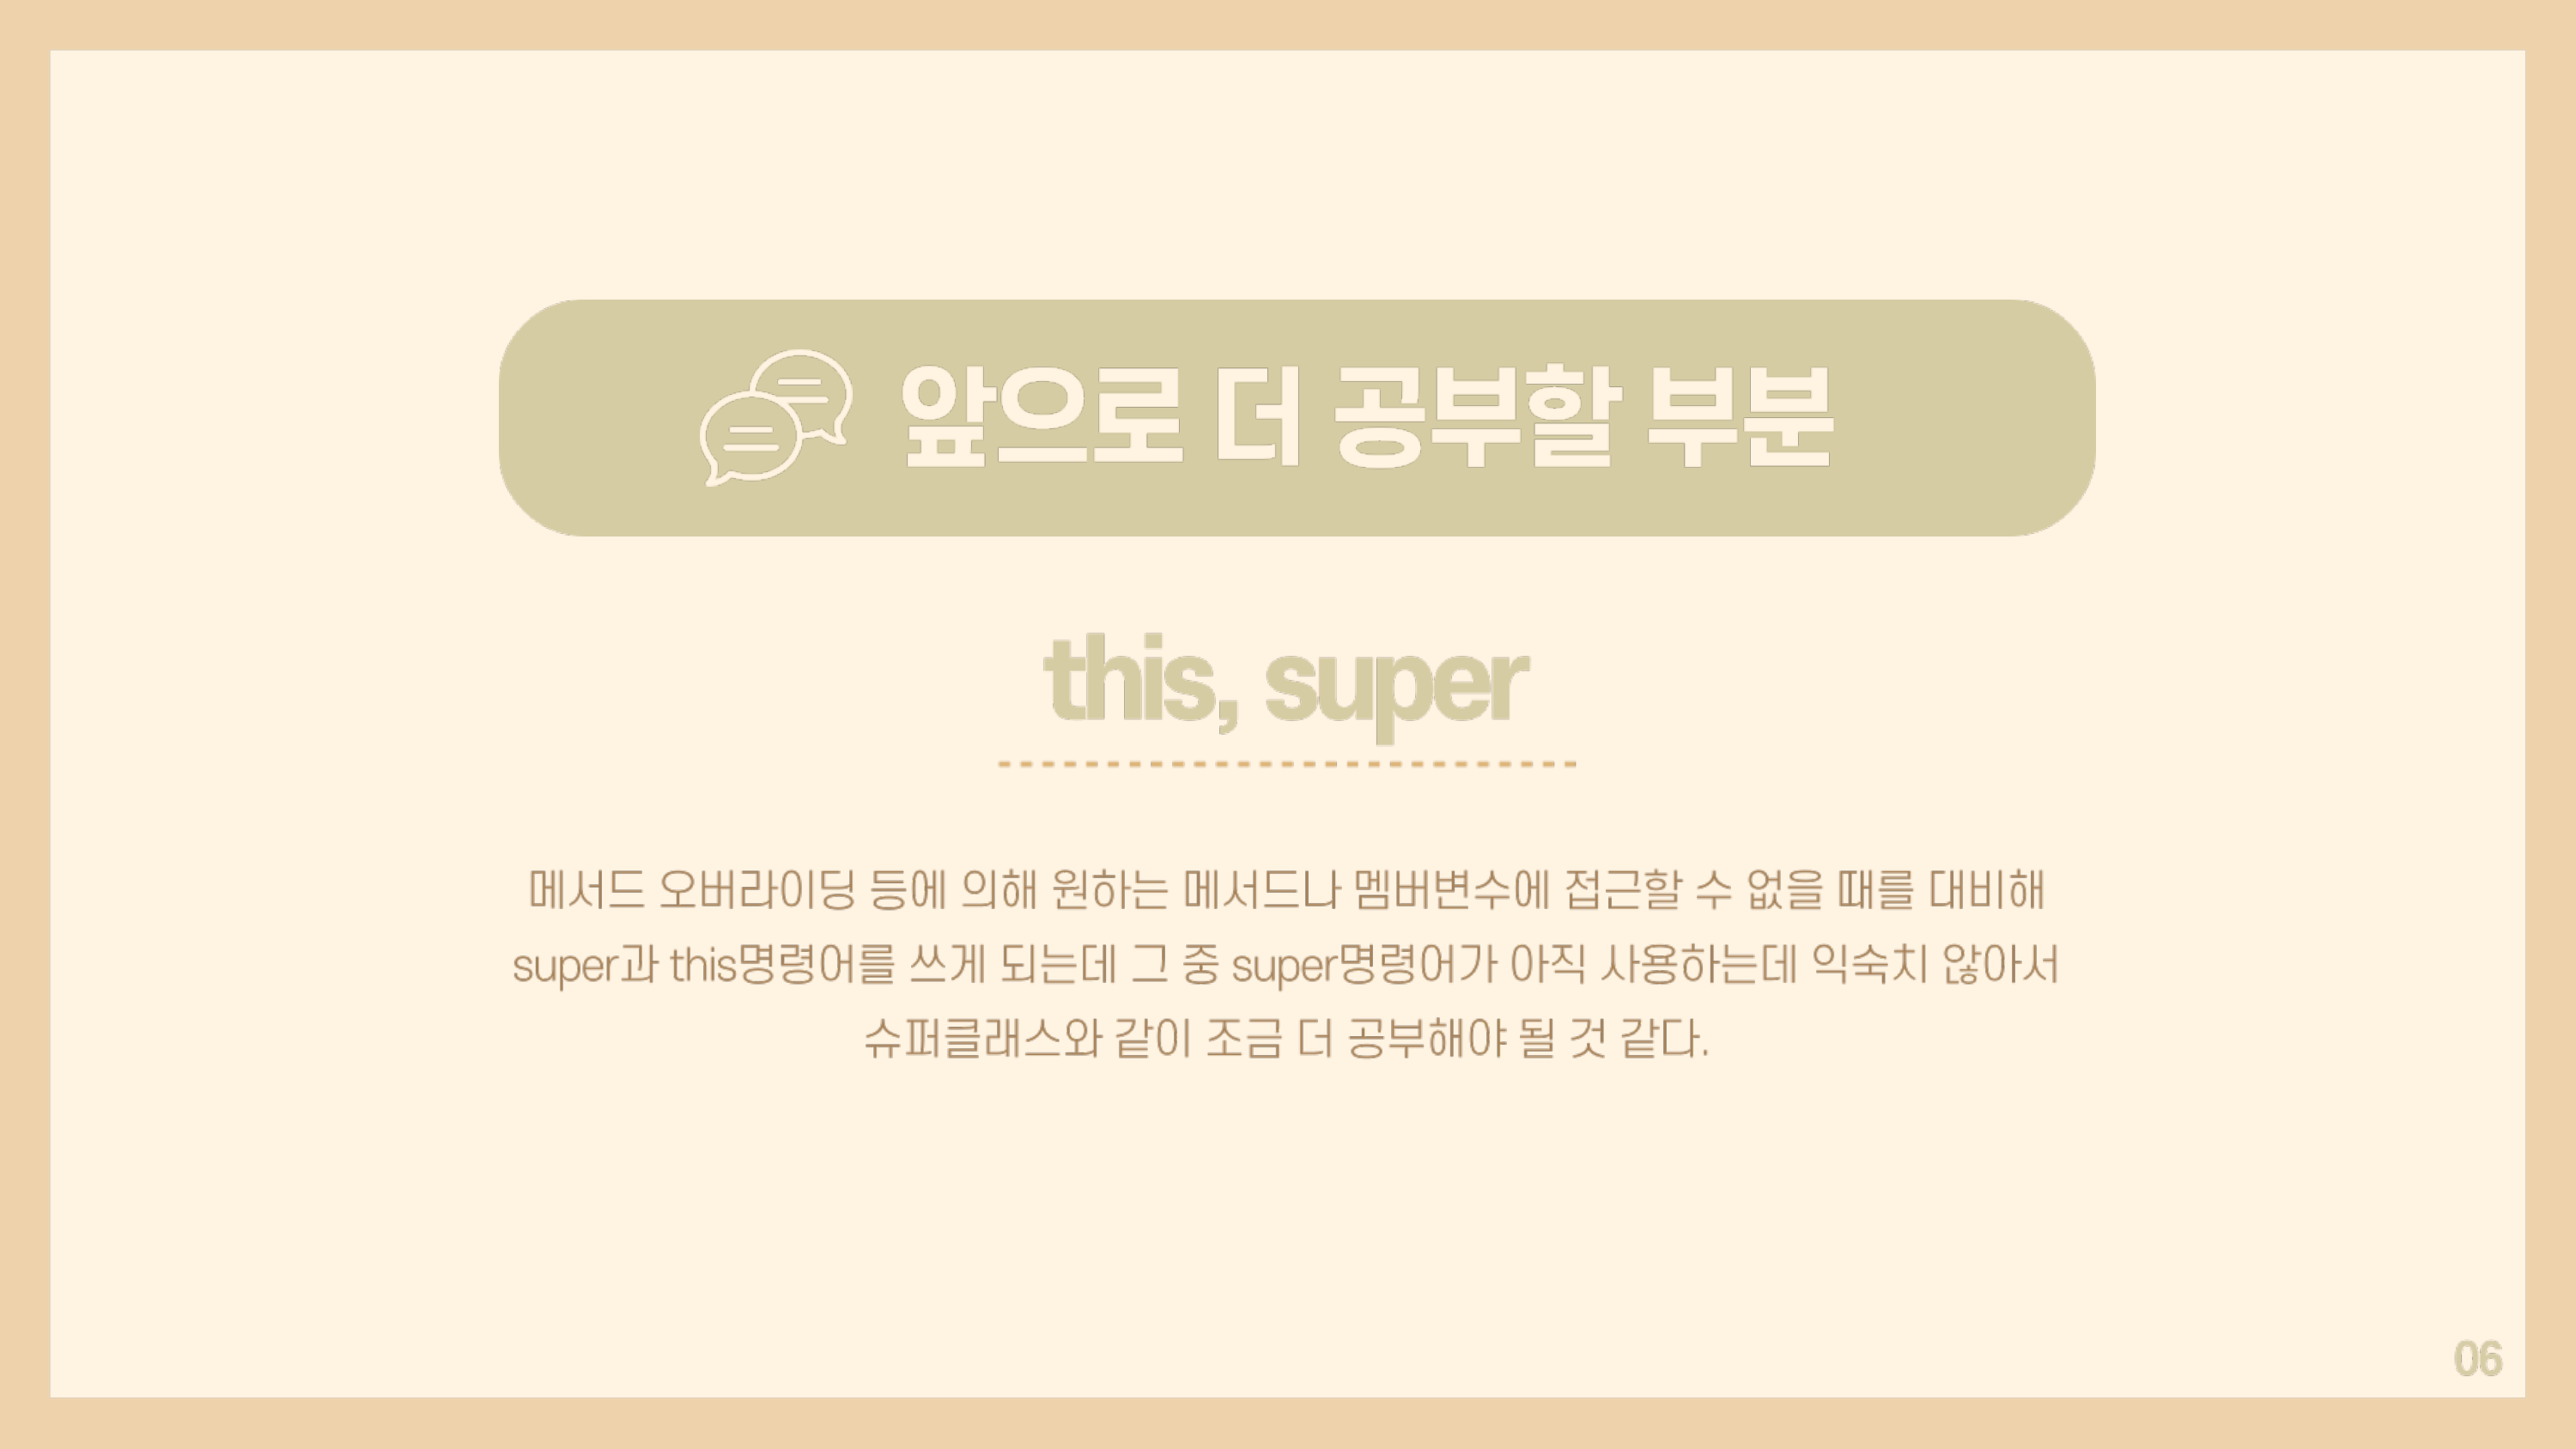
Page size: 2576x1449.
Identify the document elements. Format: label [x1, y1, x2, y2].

text_box [499, 300, 2096, 537]
text_box [0, 0, 2576, 1449]
text_box [994, 755, 1581, 773]
picture [2447, 1321, 2524, 1416]
picture [375, 852, 2083, 1094]
text_box [700, 339, 2096, 497]
picture [808, 584, 1582, 804]
